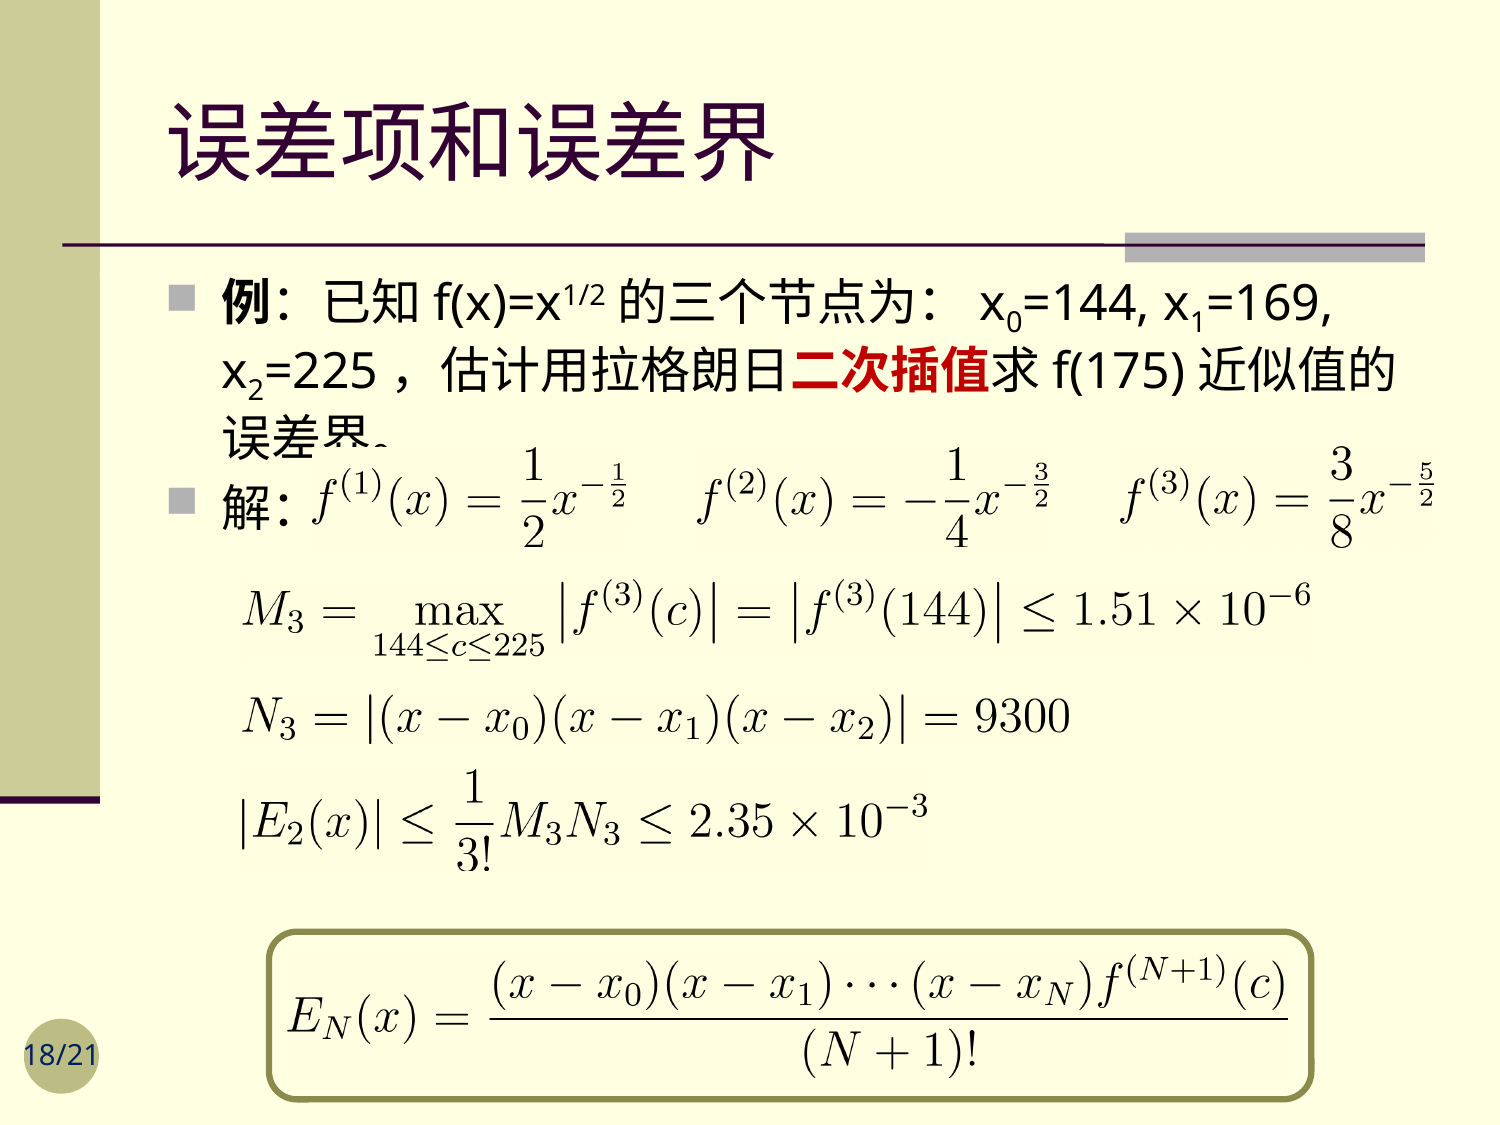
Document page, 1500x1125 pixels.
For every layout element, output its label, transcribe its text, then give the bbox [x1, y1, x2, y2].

text_box [268, 931, 1312, 1100]
list 例：已知f(x)=x1/2的三个节点为：x0=144, x1=169, x2=225，估计用拉格朗日二次插值求f(175)近似值的误差界。 解： [150, 262, 1425, 1006]
title 误差项和误差界 [150, 45, 1425, 234]
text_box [695, 443, 1051, 551]
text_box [1118, 442, 1436, 551]
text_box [285, 950, 1290, 1081]
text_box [240, 765, 929, 875]
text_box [240, 574, 1312, 666]
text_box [239, 690, 1071, 748]
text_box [310, 443, 628, 551]
